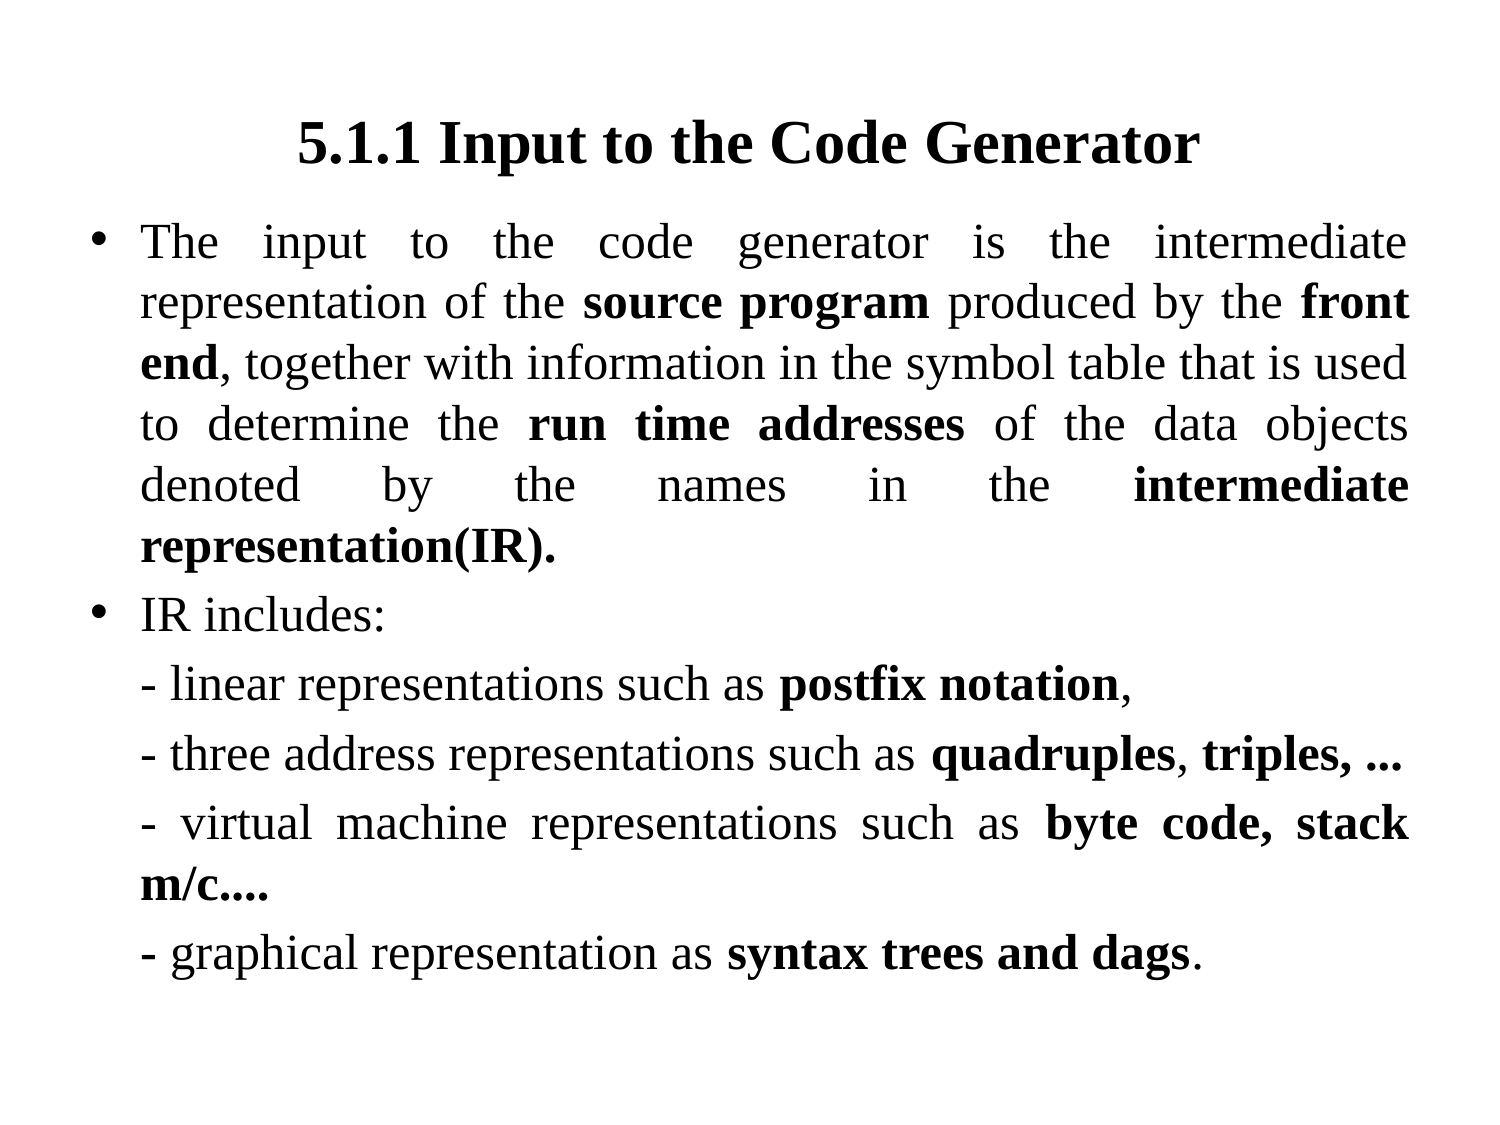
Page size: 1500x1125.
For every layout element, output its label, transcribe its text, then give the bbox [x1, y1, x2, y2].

title 5.1.1 Input to the Code Generator [75, 45, 1425, 200]
list The input to the code generator is the intermediate representation of the source program produced by the front end, together with information in the symbol table that is used to determine the run time addresses of the data objects denoted by the names in the intermediate representation(IR). IR includes: - linear representations such as postfix notation, - three address representations such as quadruples, triples, ... - virtual machine representations such as byte code, stack m/c.... - graphical representation as syntax trees and dags. [75, 200, 1425, 1005]
